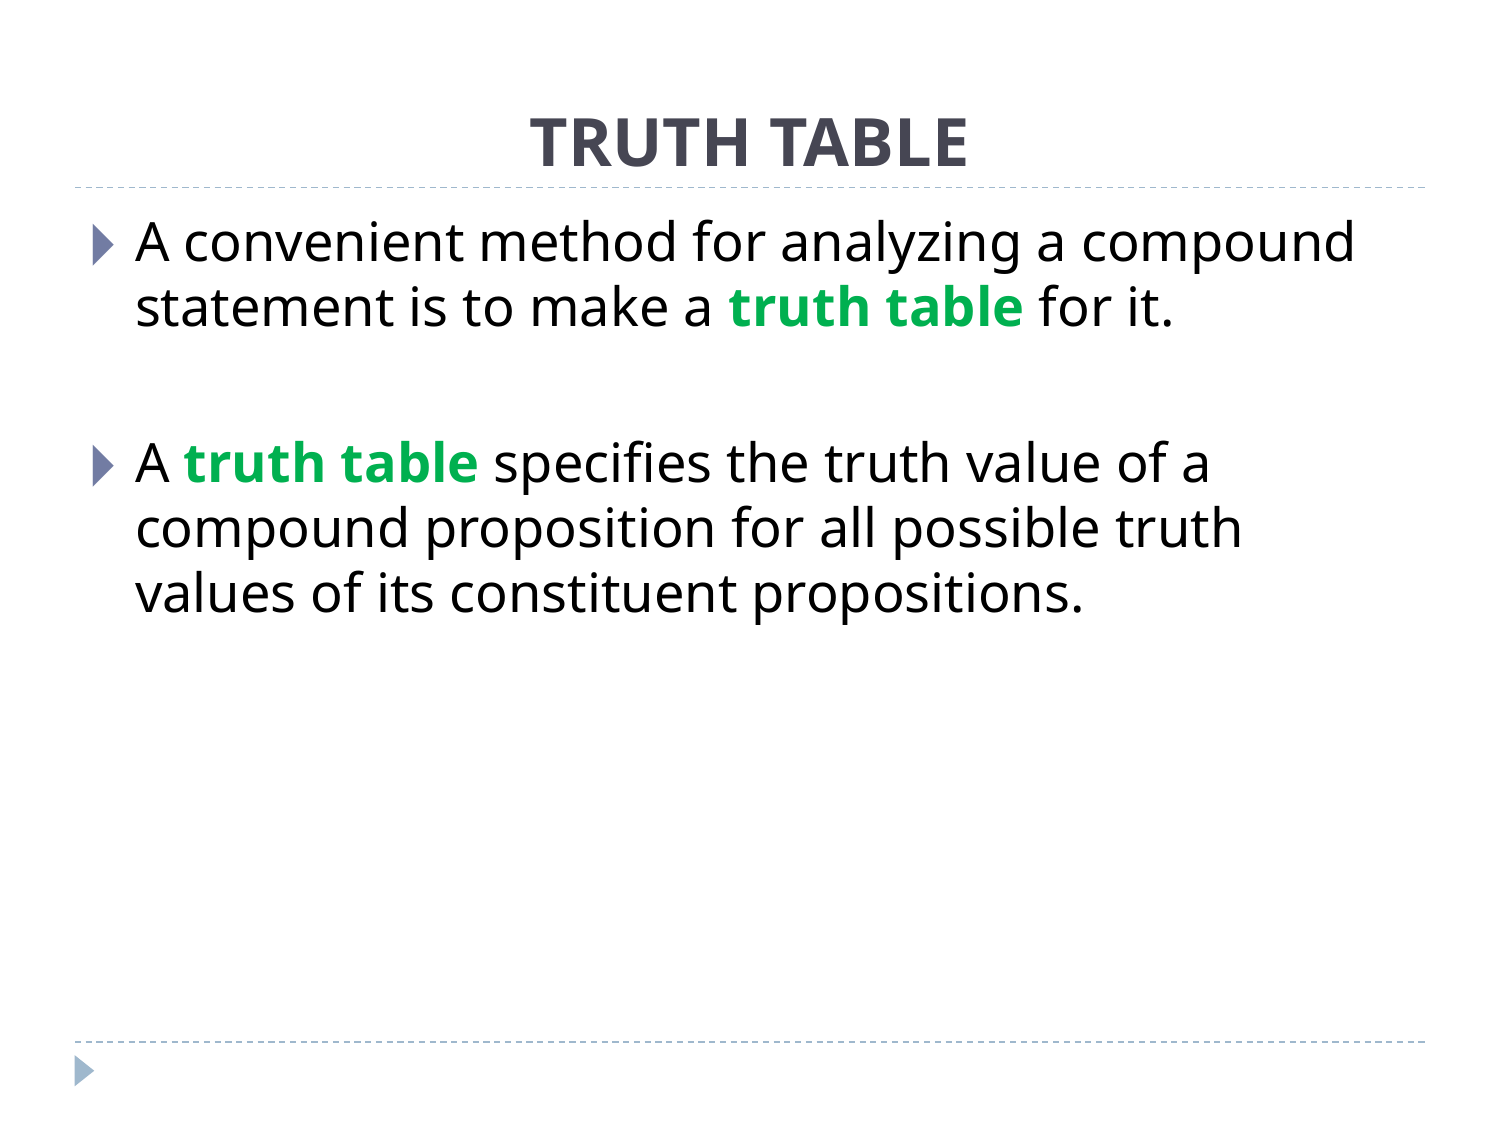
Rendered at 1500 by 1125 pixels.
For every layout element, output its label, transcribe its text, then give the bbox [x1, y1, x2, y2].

title TRUTH TABLE [75, 24, 1425, 188]
list A convenient method for analyzing a compound statement is to make a truth table for it. A truth table specifies the truth value of a compound proposition for all possible truth values of its constituent propositions. [75, 200, 1425, 1010]
